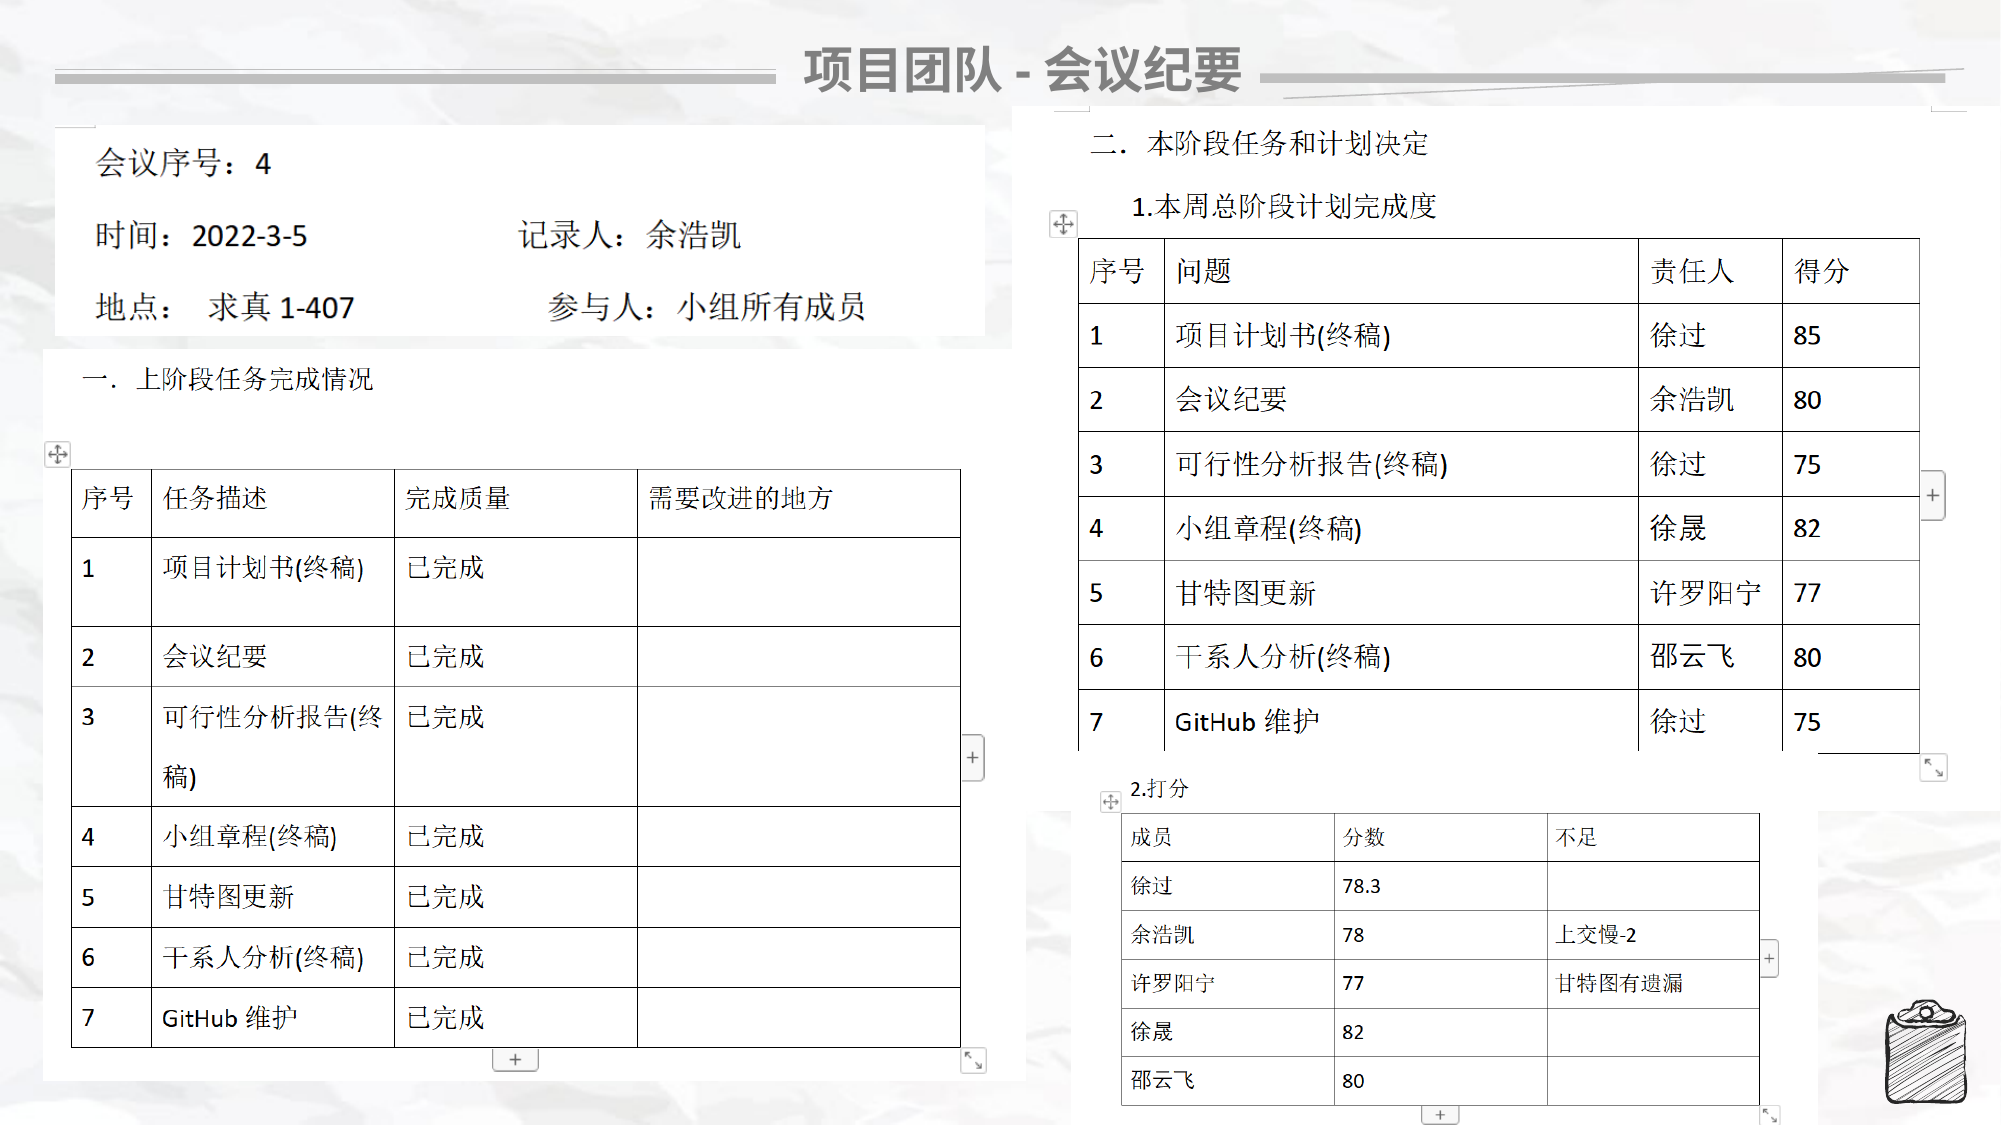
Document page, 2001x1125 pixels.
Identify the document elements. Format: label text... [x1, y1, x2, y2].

picture [0, 0, 2001, 1125]
text_box 项目团队-会议纪要4 [775, 31, 1284, 166]
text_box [1882, 998, 1971, 1105]
